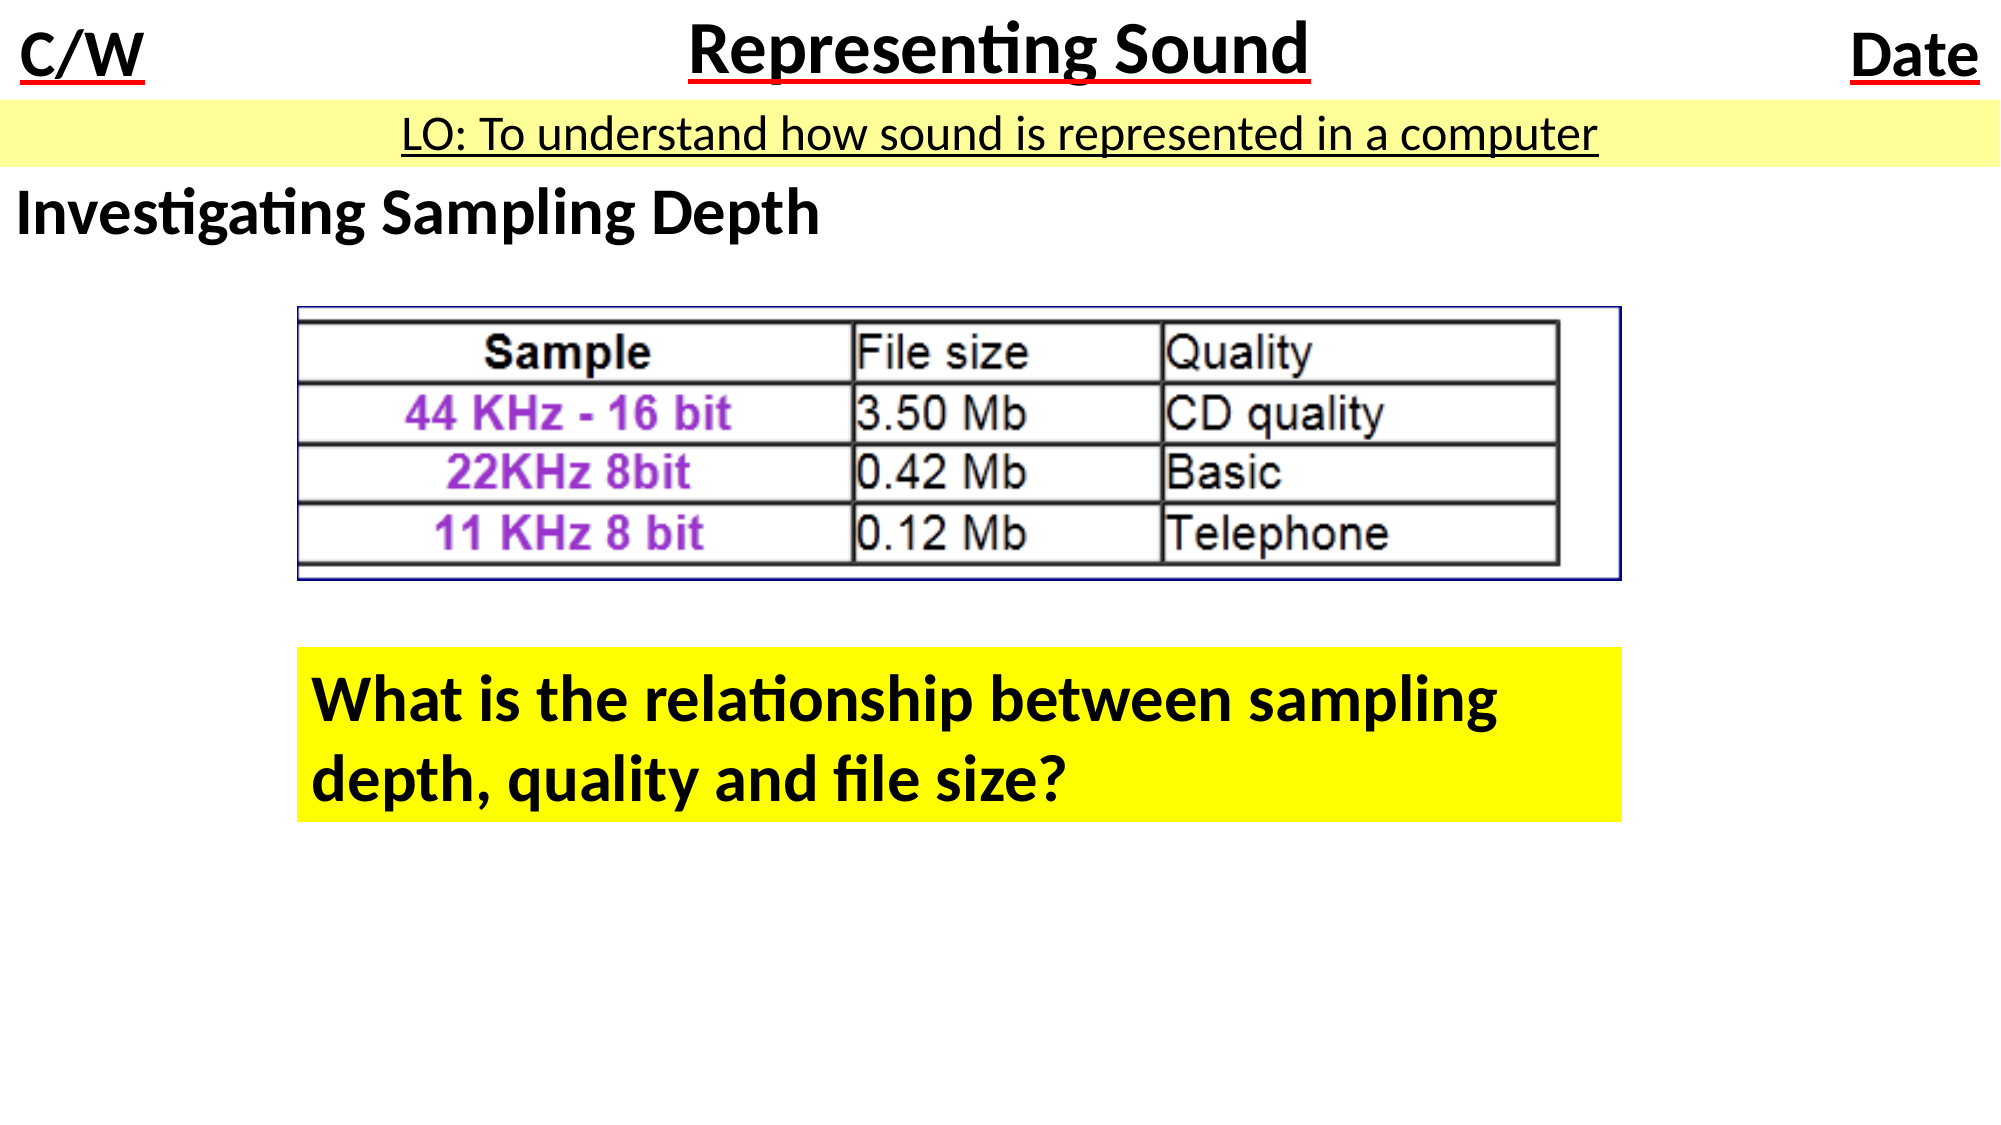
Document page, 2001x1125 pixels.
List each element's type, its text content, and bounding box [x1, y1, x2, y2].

list Investigating Sampling Depth [0, 169, 1999, 1125]
list LO: To understand how sound is represented in a computer [0, 99, 2000, 167]
text_box What is the relationship between sampling depth, quality and file size? [297, 647, 1622, 822]
picture [297, 306, 1622, 581]
title Representing Sound [0, 0, 2000, 99]
